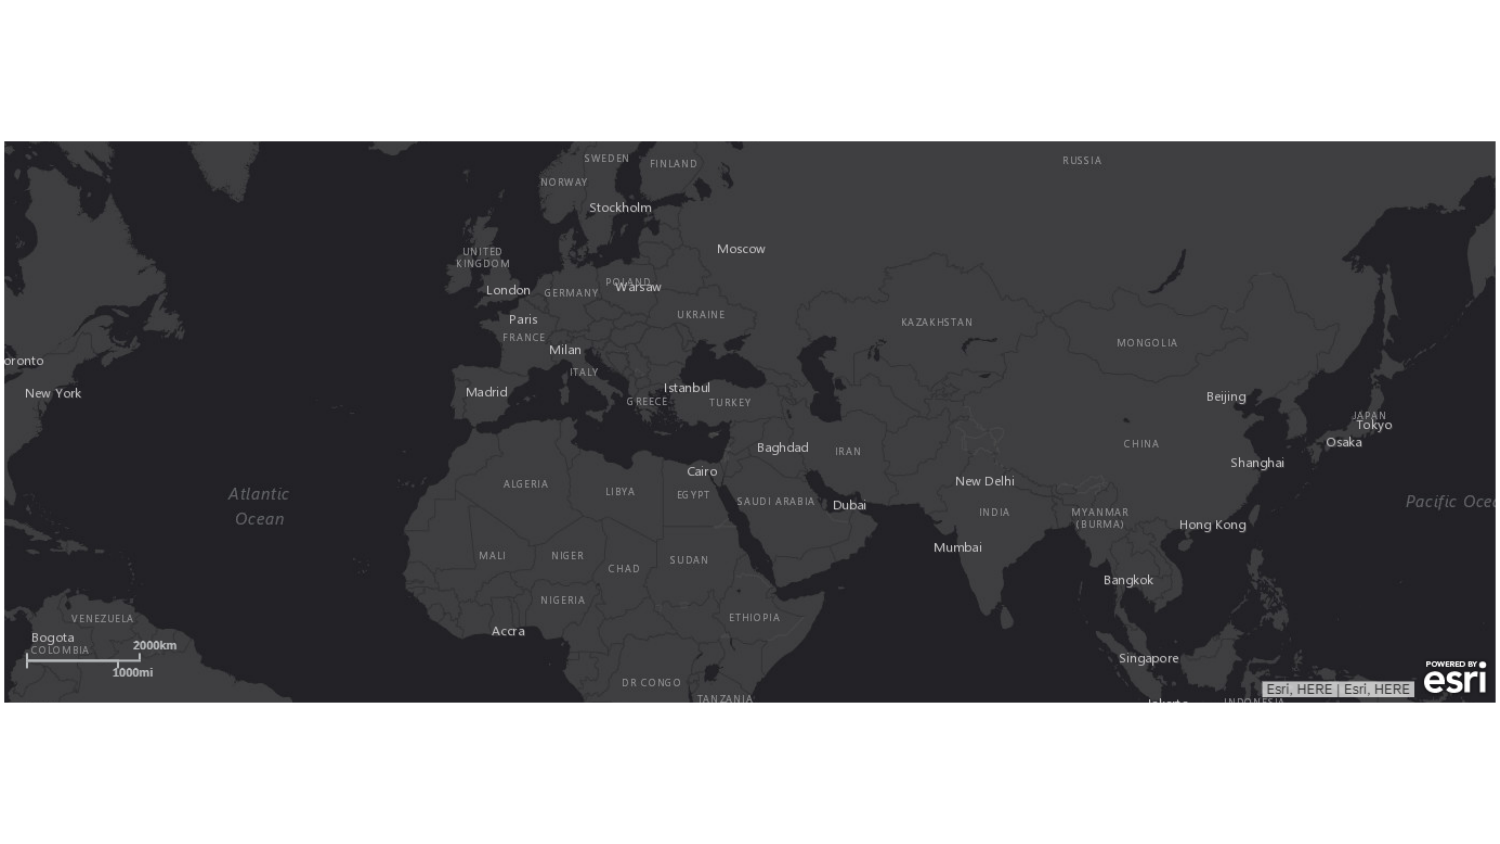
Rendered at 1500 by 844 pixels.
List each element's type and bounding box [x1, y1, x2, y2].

picture [0, 137, 1500, 707]
